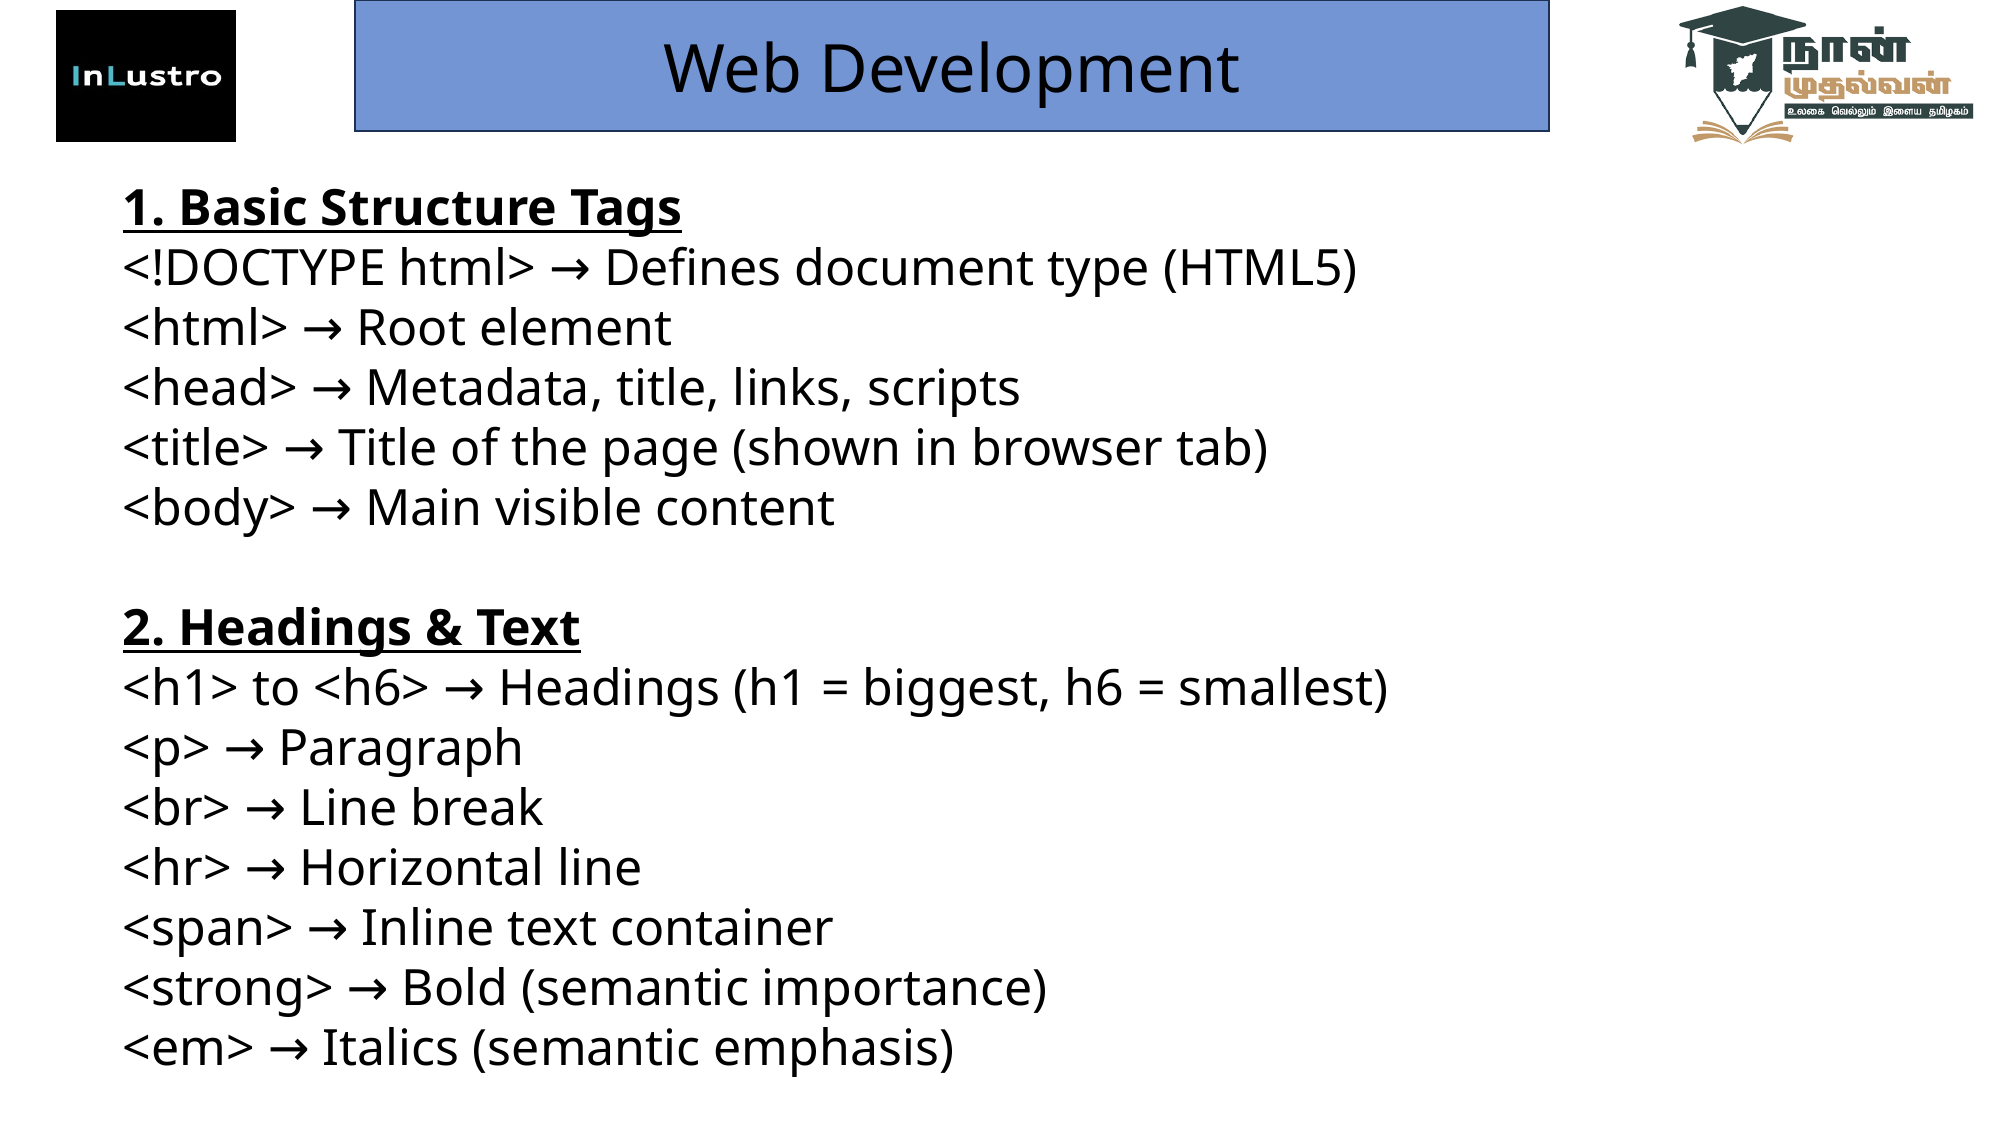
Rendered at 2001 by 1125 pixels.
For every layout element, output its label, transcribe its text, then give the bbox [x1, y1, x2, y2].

text_box Web Development [354, 0, 1550, 132]
picture [1668, 0, 1978, 149]
picture [56, 10, 236, 142]
text_box 1. Basic Structure Tags <!DOCTYPE html> → Defines document type (HTML5) <html> → Root element <head> → Metadata, title, links, scripts <title> → Title of the page (shown in browser tab) <body> → Main visible content 2. Headings & Text <h1> to <h6> → Headings (h1 = biggest, h6 = smallest) <p> → Paragraph <br> → Line break <hr> → Horizontal line <span> → Inline text container <strong> → Bold (semantic importance) <em> → Italics (semantic emphasis) [108, 168, 1918, 1084]
